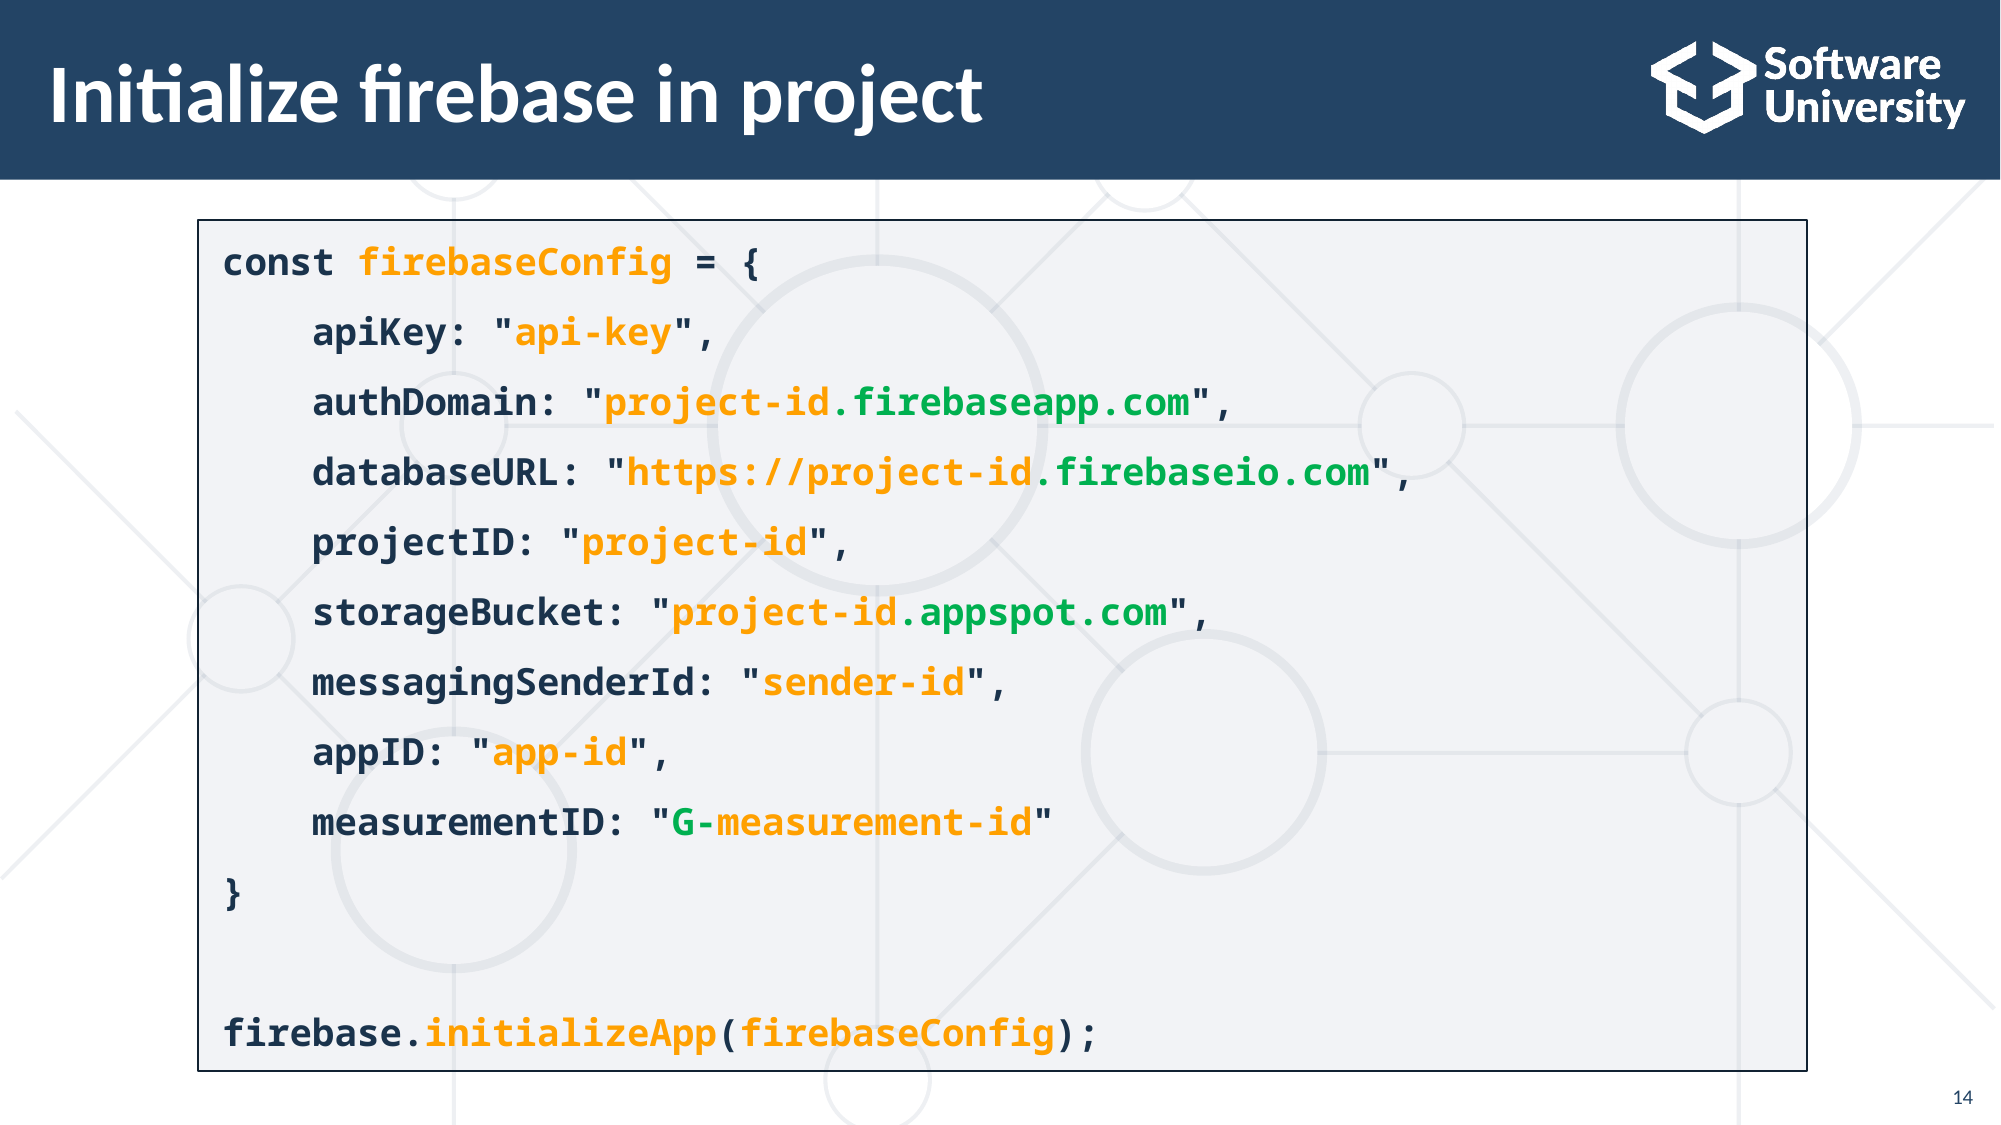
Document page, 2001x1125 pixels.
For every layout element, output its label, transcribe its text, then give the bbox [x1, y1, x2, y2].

picture [1651, 41, 1966, 134]
title Initialize firebase in project [31, 16, 1625, 162]
list [33, 209, 1973, 1117]
slide_number 14 [1927, 1067, 1989, 1117]
text_box const firebaseConfig = { apiKey: "api-key", authDomain: "project-id.firebaseapp.com", databaseURL: "https://project-id.firebaseio.com", projectID: "project-id", storageBucket: "project-id.appspot.com", messagingSenderId: "sender-id", appID: "app-id", measurementID: "G-measurement-id" } firebase.initializeApp(firebaseConfig); [198, 220, 1808, 1072]
